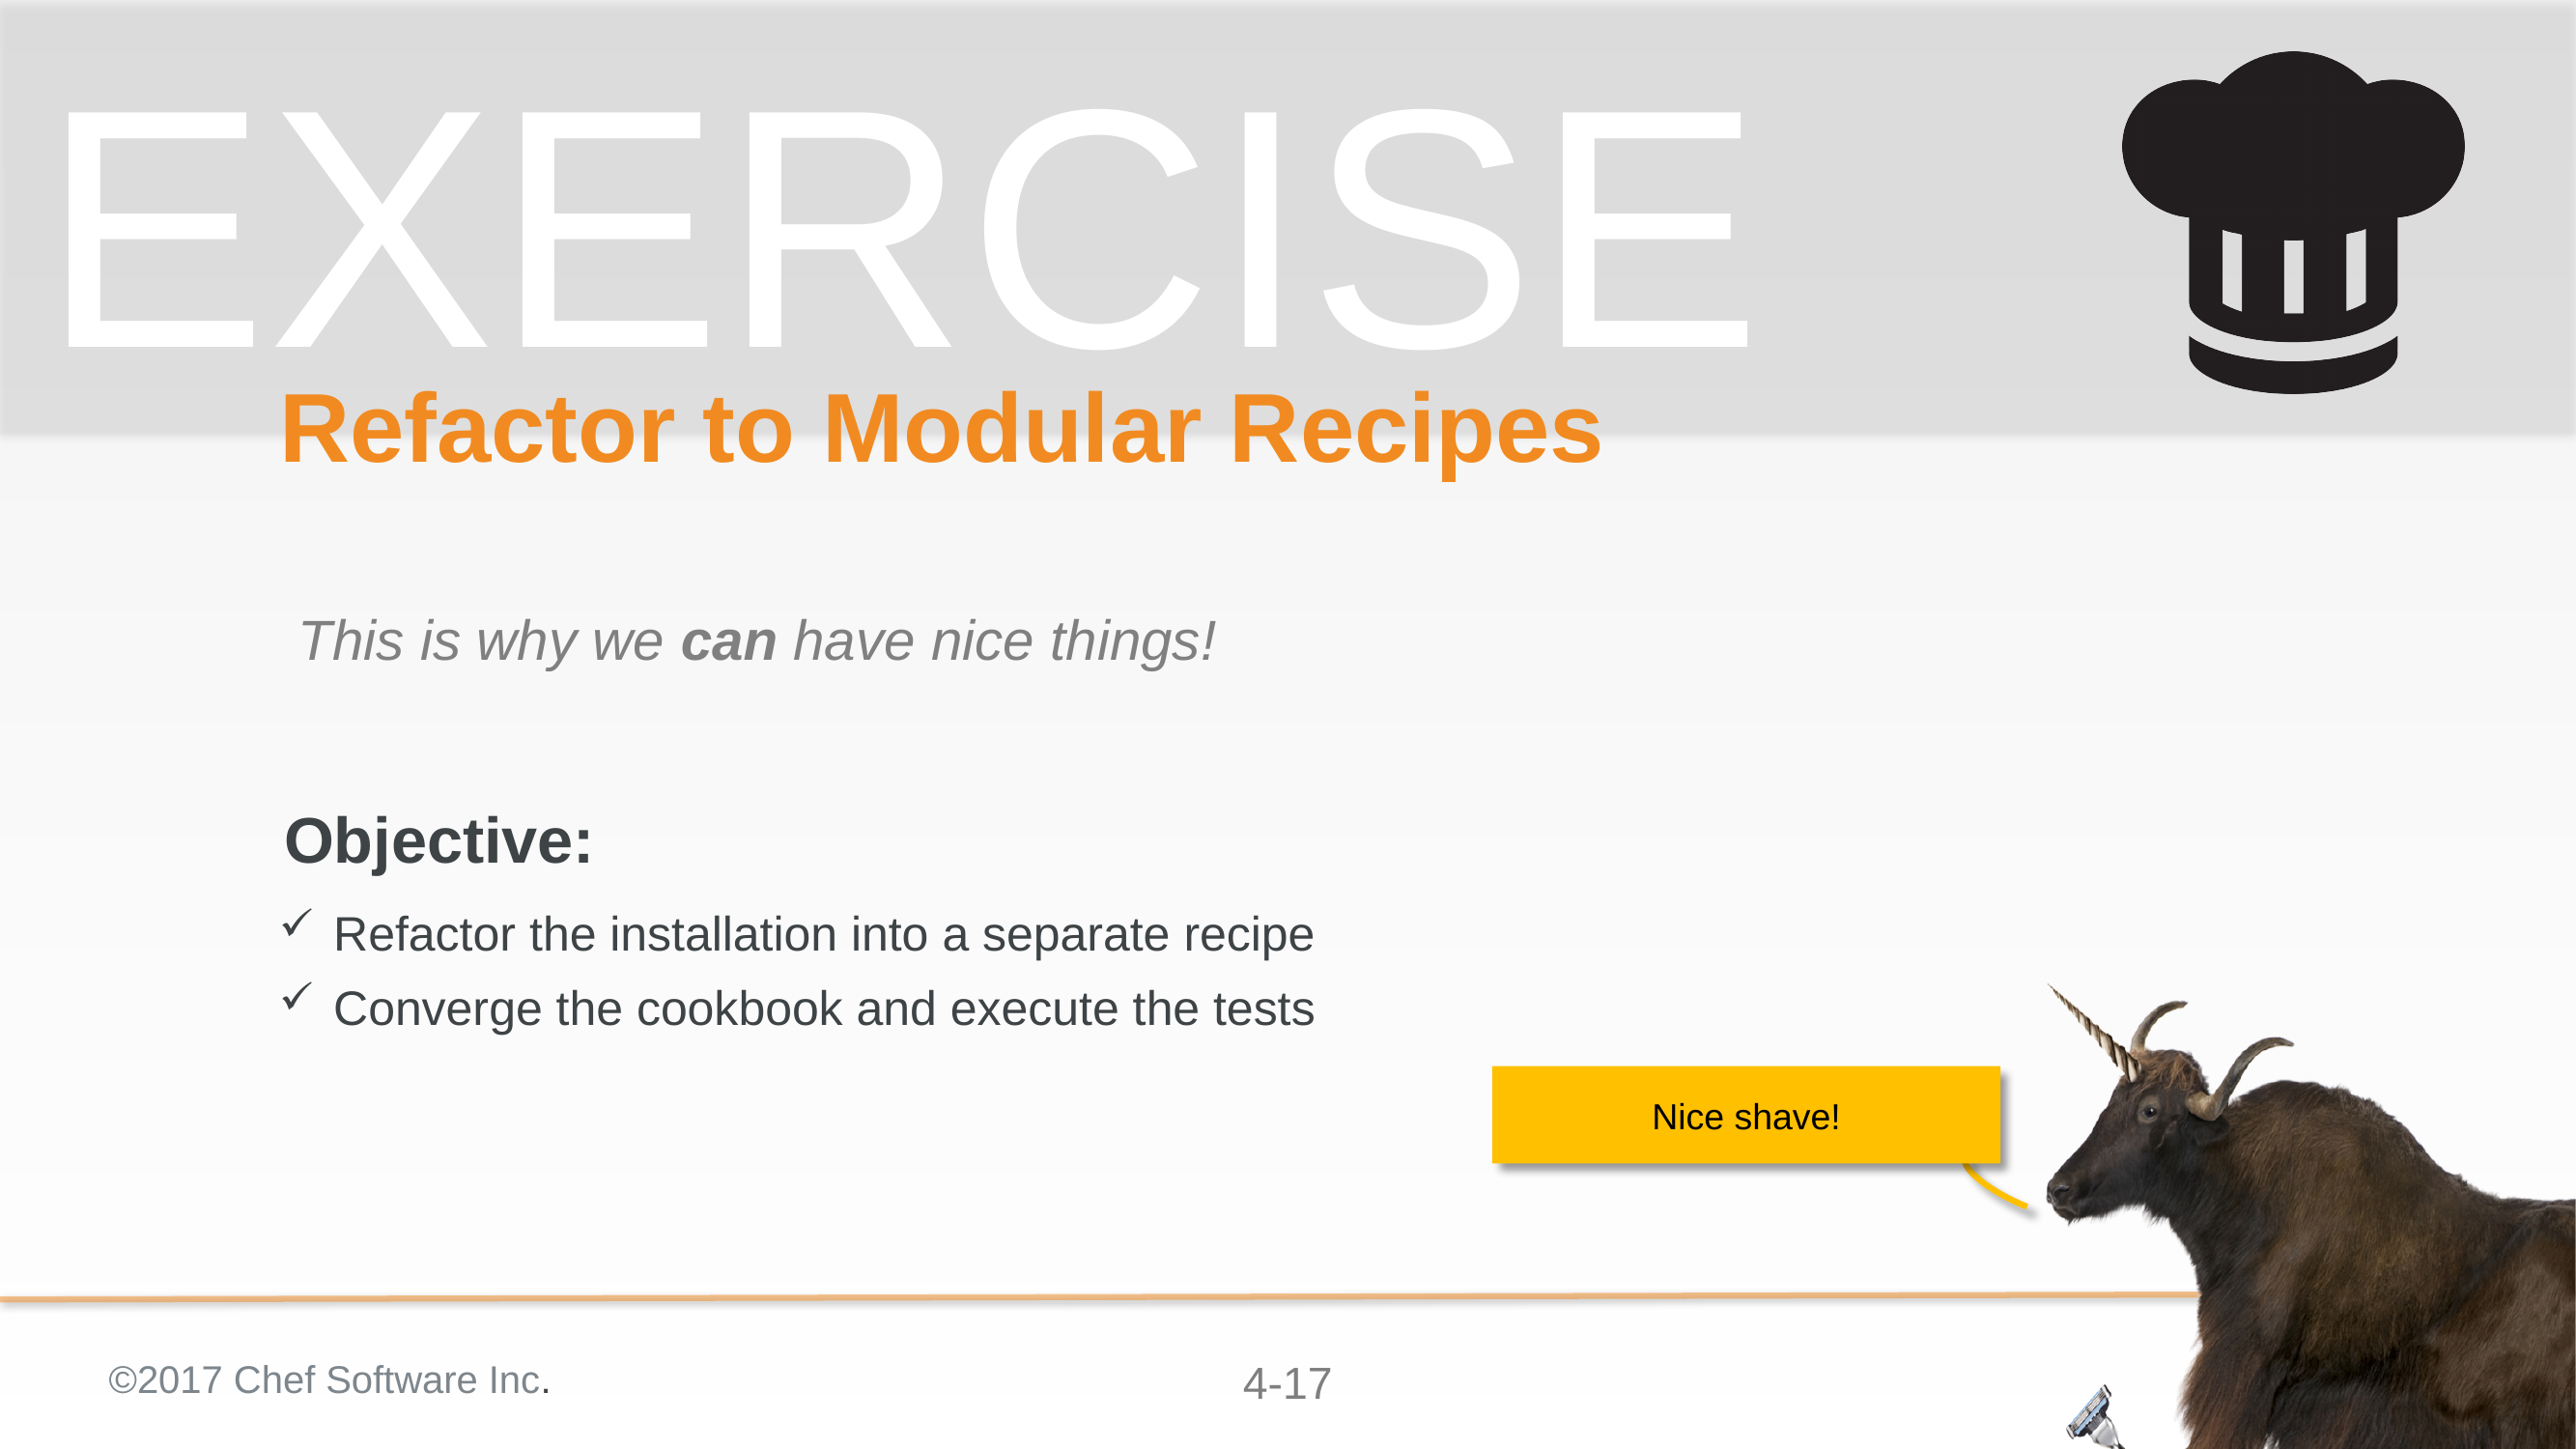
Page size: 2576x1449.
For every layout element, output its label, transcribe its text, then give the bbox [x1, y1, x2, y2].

title Refactor to Modular Recipes [265, 363, 2217, 498]
text_box Nice shave! [1491, 1065, 1942, 1164]
list Refactor the installation into a separate recipe Converge the cookbook and execute the tests [265, 895, 2217, 1284]
picture [1882, 954, 2576, 1449]
list This is why we can have nice things! [265, 516, 2217, 759]
picture [2122, 51, 2465, 399]
